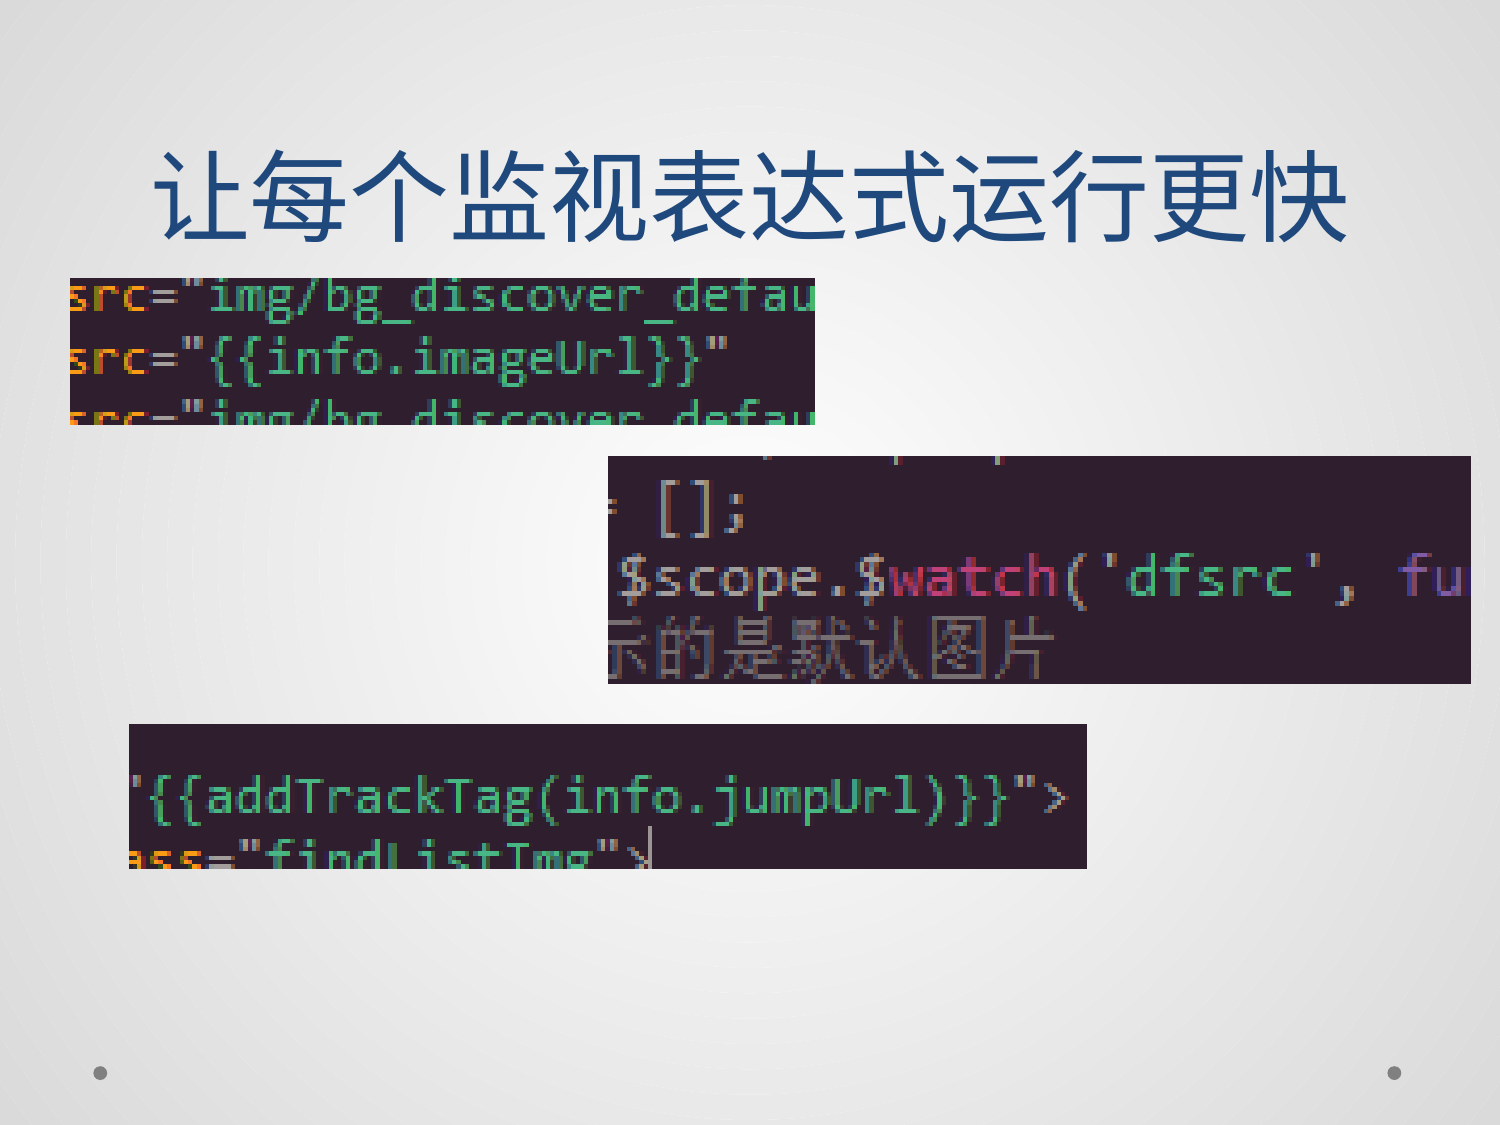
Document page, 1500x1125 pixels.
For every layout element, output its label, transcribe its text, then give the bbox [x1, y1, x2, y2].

picture [608, 455, 1471, 684]
picture [70, 278, 815, 425]
title 让每个监视表达式运行更快 [75, 0, 1425, 263]
picture [129, 723, 1088, 870]
